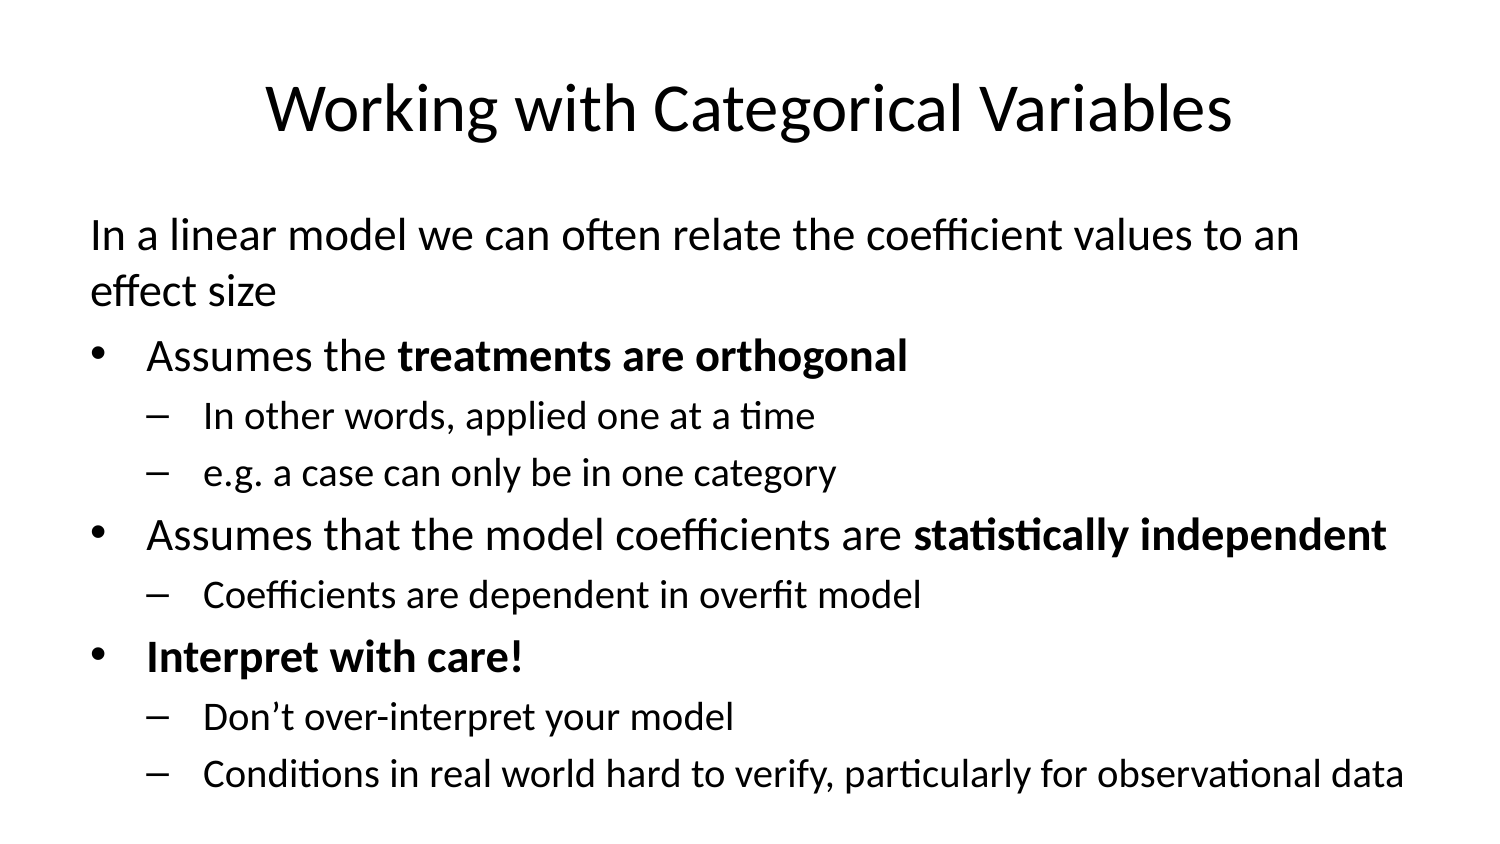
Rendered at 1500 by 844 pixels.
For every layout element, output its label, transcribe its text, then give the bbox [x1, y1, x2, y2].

title Working with Categorical Variables [75, 33, 1425, 175]
list In a linear model we can often relate the coefficient values to an effect size Assumes the treatments are orthogonal In other words, applied one at a time e.g. a case can only be in one category Assumes that the model coefficients are statistically independent Coefficients are dependent in overfit model Interpret with care! Don’t over-interpret your model Conditions in real world hard to verify, particularly for observational data [75, 196, 1425, 810]
